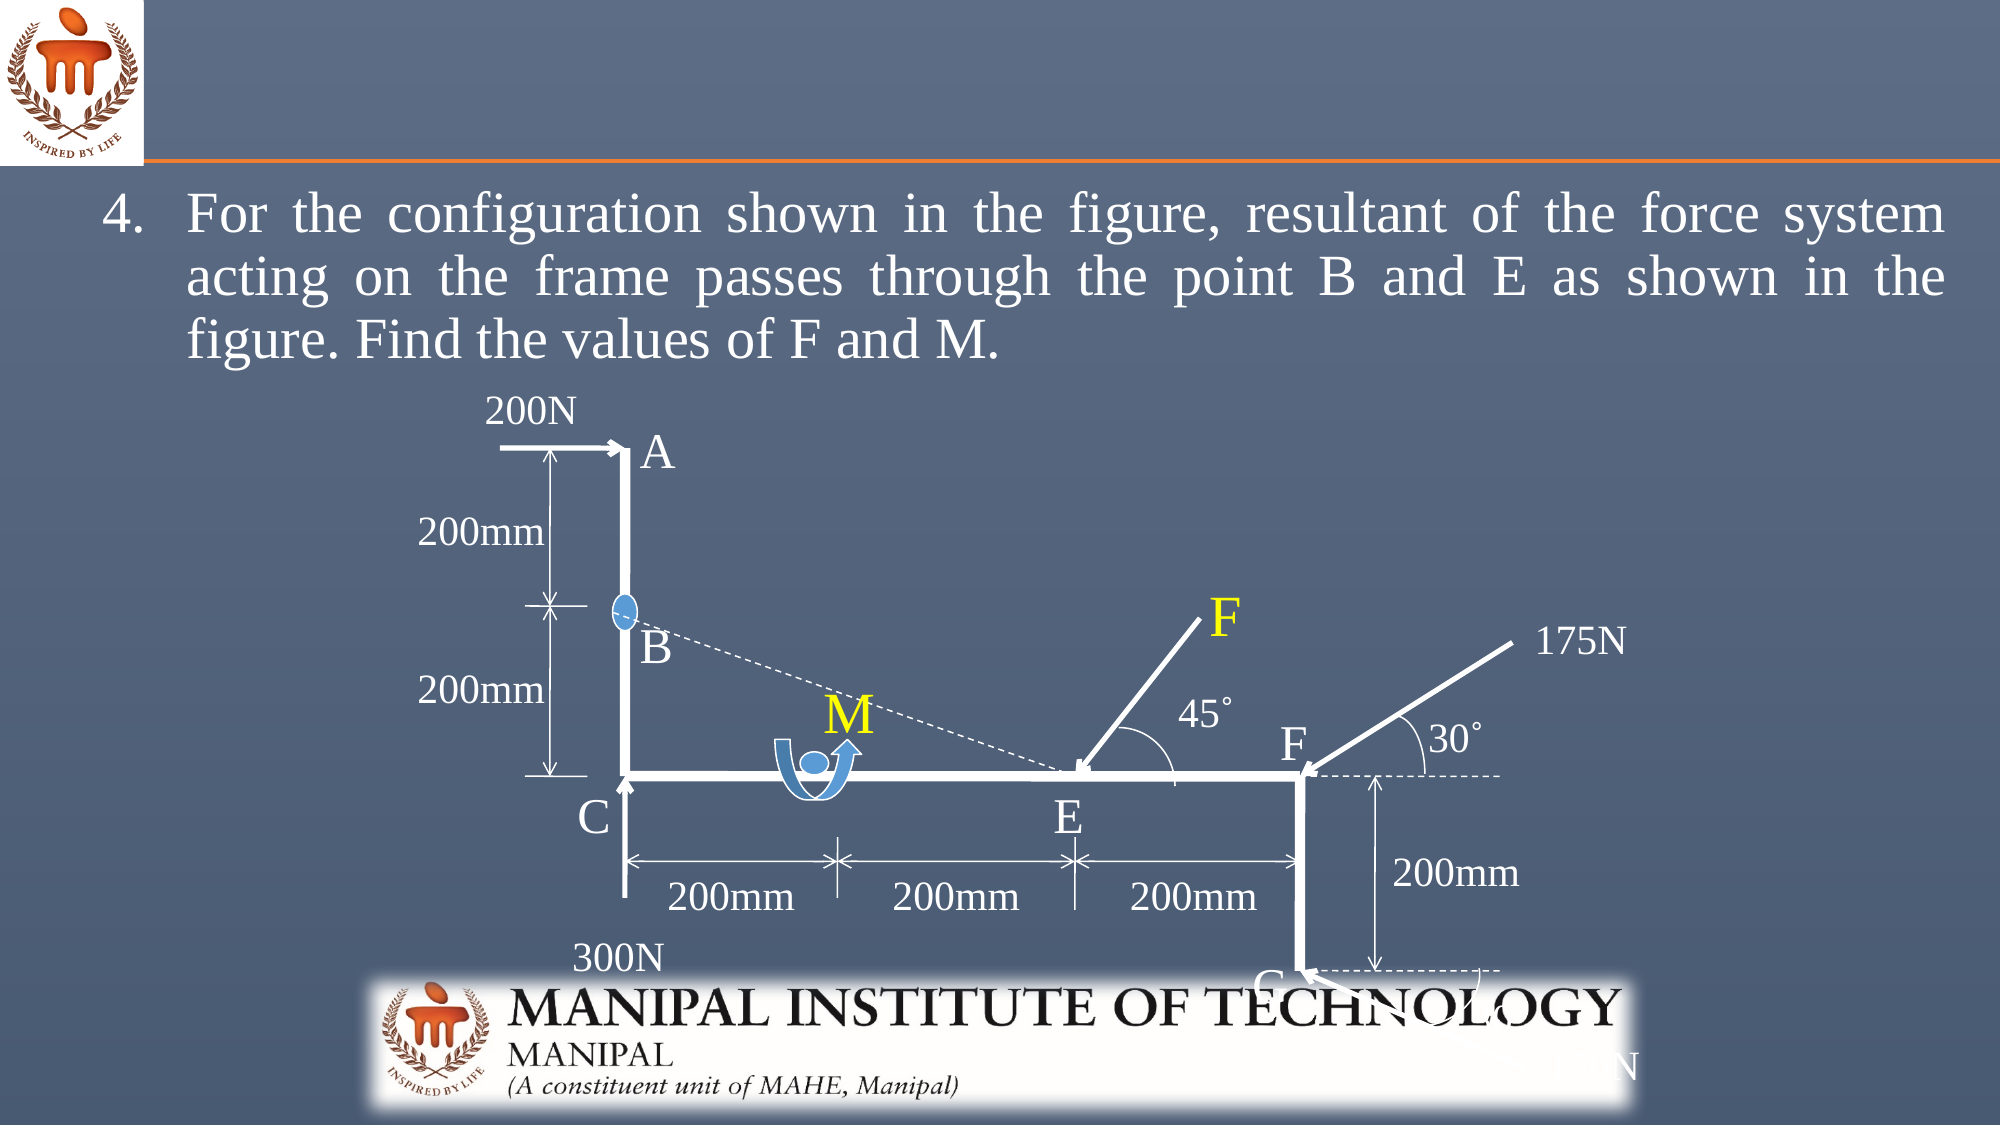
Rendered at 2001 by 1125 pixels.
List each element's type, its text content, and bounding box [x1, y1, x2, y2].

picture [0, 2, 144, 166]
picture [377, 988, 1623, 1103]
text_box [399, 374, 1663, 1096]
list For the configuration shown in the figure, resultant of the force system acting on the frame passes through the point B and E as shown in the figure. Find the values of F and M. [87, 174, 1963, 475]
